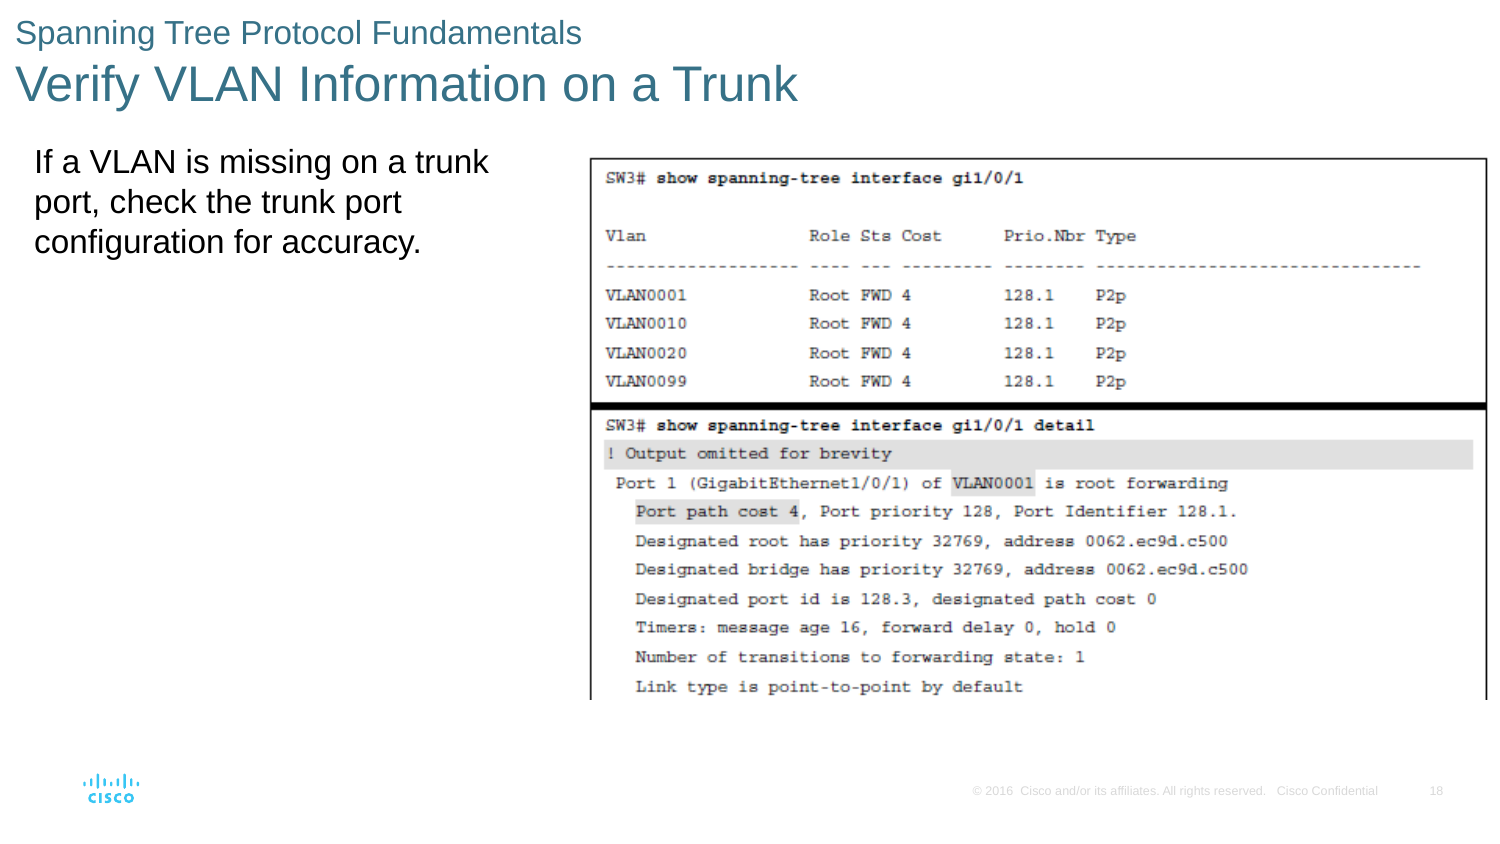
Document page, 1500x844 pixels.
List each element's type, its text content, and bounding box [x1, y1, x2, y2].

list If a VLAN is missing on a trunk port, check the trunk port configuration for accuracy. [19, 132, 582, 756]
title Spanning Tree Protocol Fundamentals Verify VLAN Information on a Trunk [0, 0, 1479, 124]
picture [584, 151, 1500, 700]
